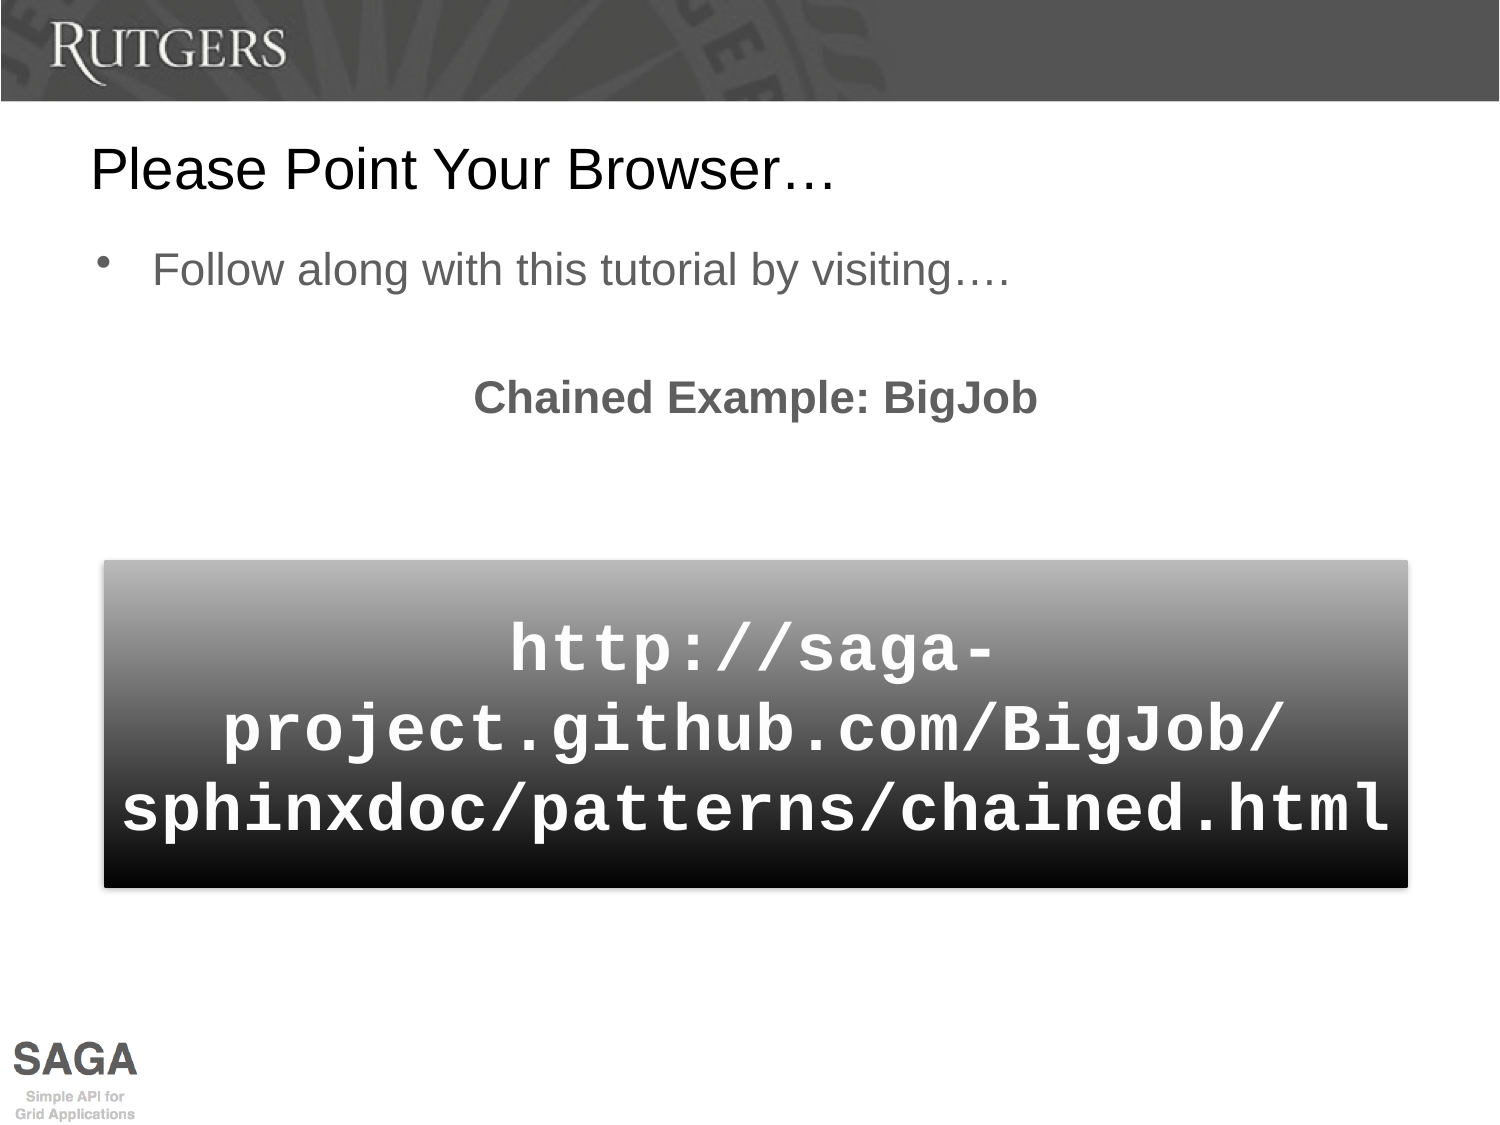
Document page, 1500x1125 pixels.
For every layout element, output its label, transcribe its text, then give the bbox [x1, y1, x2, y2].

list Follow along with this tutorial by visiting…. Chained Example: BigJob [80, 232, 1432, 977]
picture [0, 1028, 150, 1125]
text_box http://saga-project.github.com/BigJob/sphinxdoc/patterns/chained.html [104, 560, 1408, 888]
title Please Point Your Browser… [74, 99, 1426, 233]
picture [0, 0, 1500, 104]
